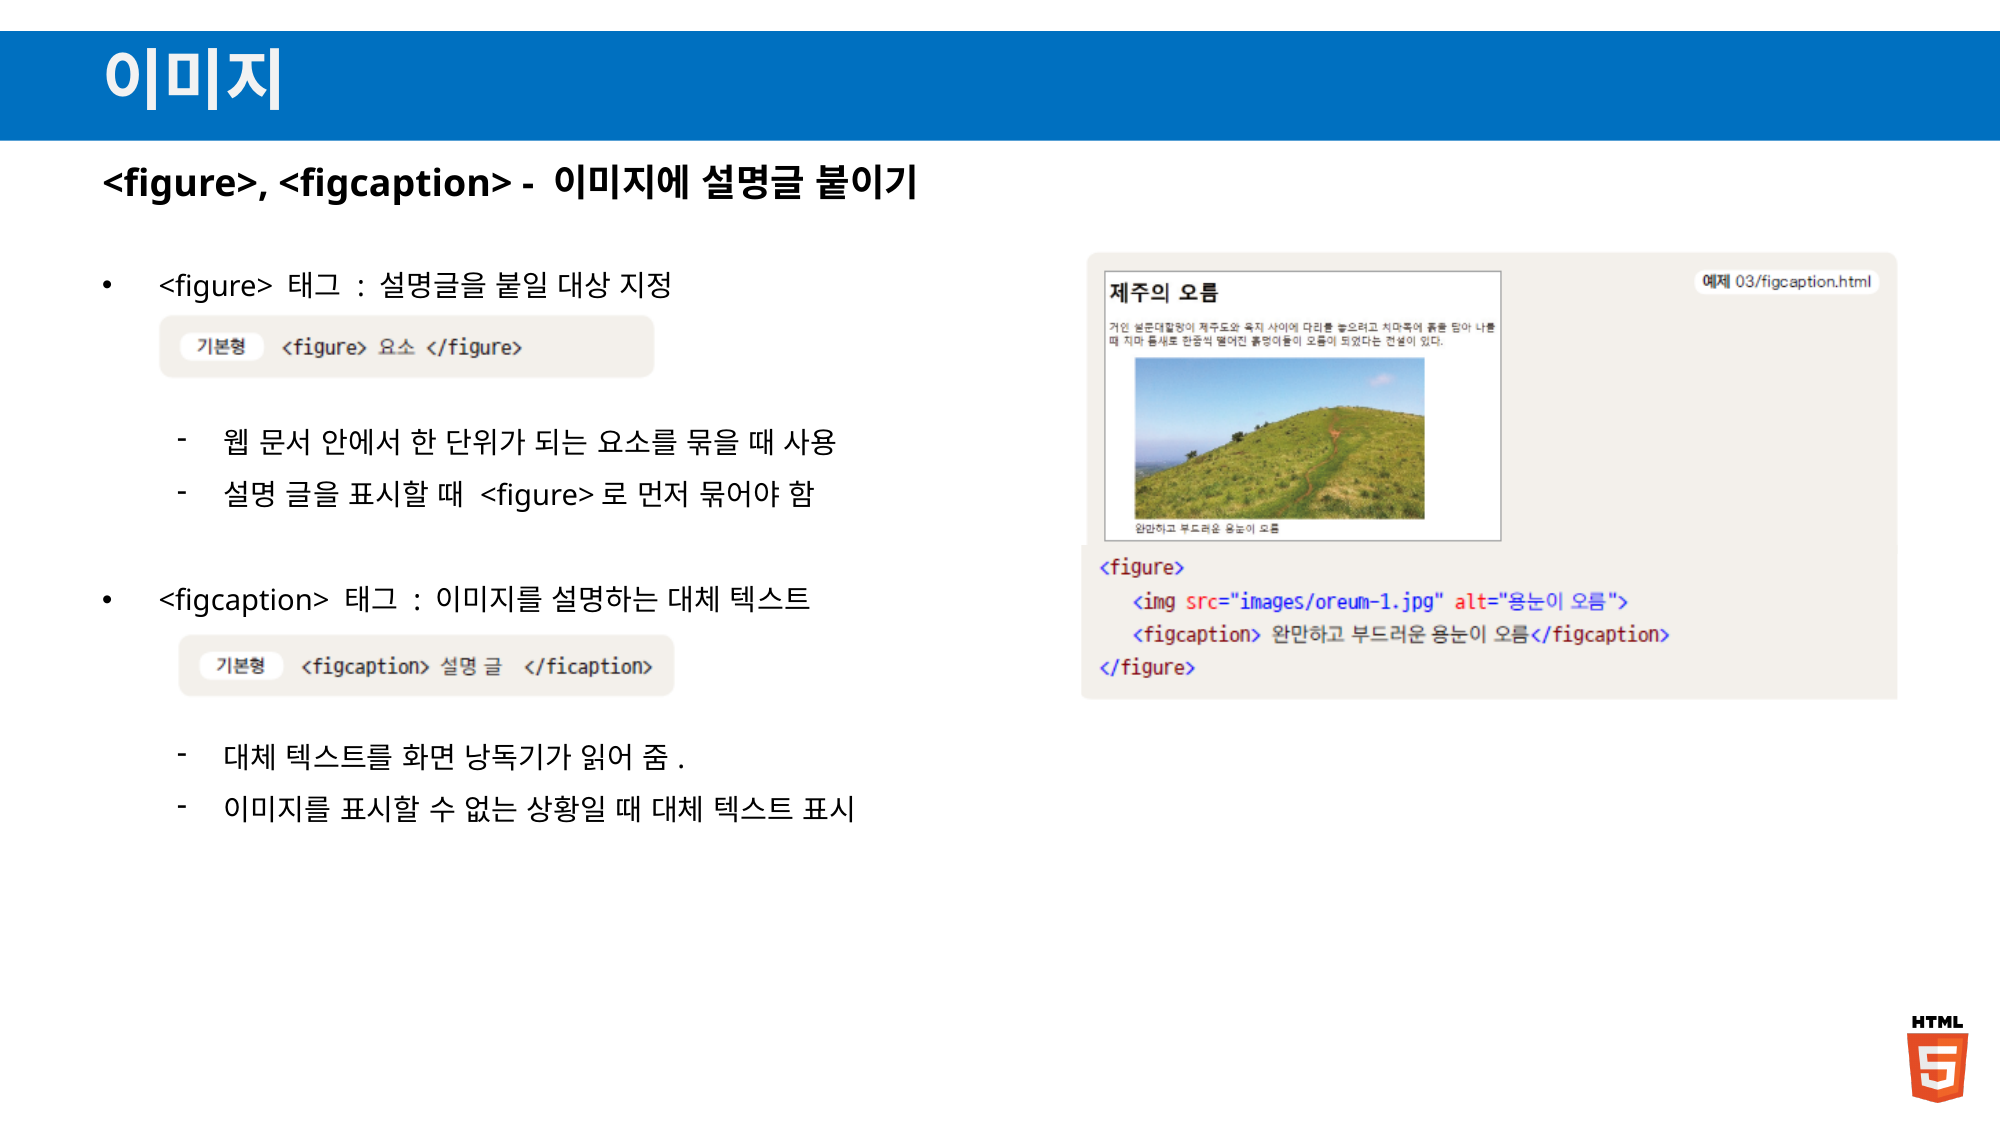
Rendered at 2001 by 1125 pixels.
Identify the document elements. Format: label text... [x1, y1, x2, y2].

picture [150, 309, 669, 393]
picture [1081, 242, 1913, 725]
picture [163, 619, 700, 715]
title 이미지 [87, 28, 1579, 138]
picture [1894, 1016, 1981, 1103]
text_box <figure> 태그 : 설명글을 붙일 대상 지정 웹 문서 안에서 한 단위가 되는 요소를 묶을 때 사용 설명 글을 표시할 때 <figure>로 먼저 묶어야 함 <figcaption> 태그 : 이미지를 설명하는 대체 텍스트 대체 텍스트를 화면 낭독기가 읽어 줌. 이미지를 표시할 수 없는 상황일 때 대체 텍스트 표시 [87, 242, 1746, 834]
text_box <figure>, <figcaption> - 이미지에 설명글 붙이기 [87, 151, 1037, 211]
